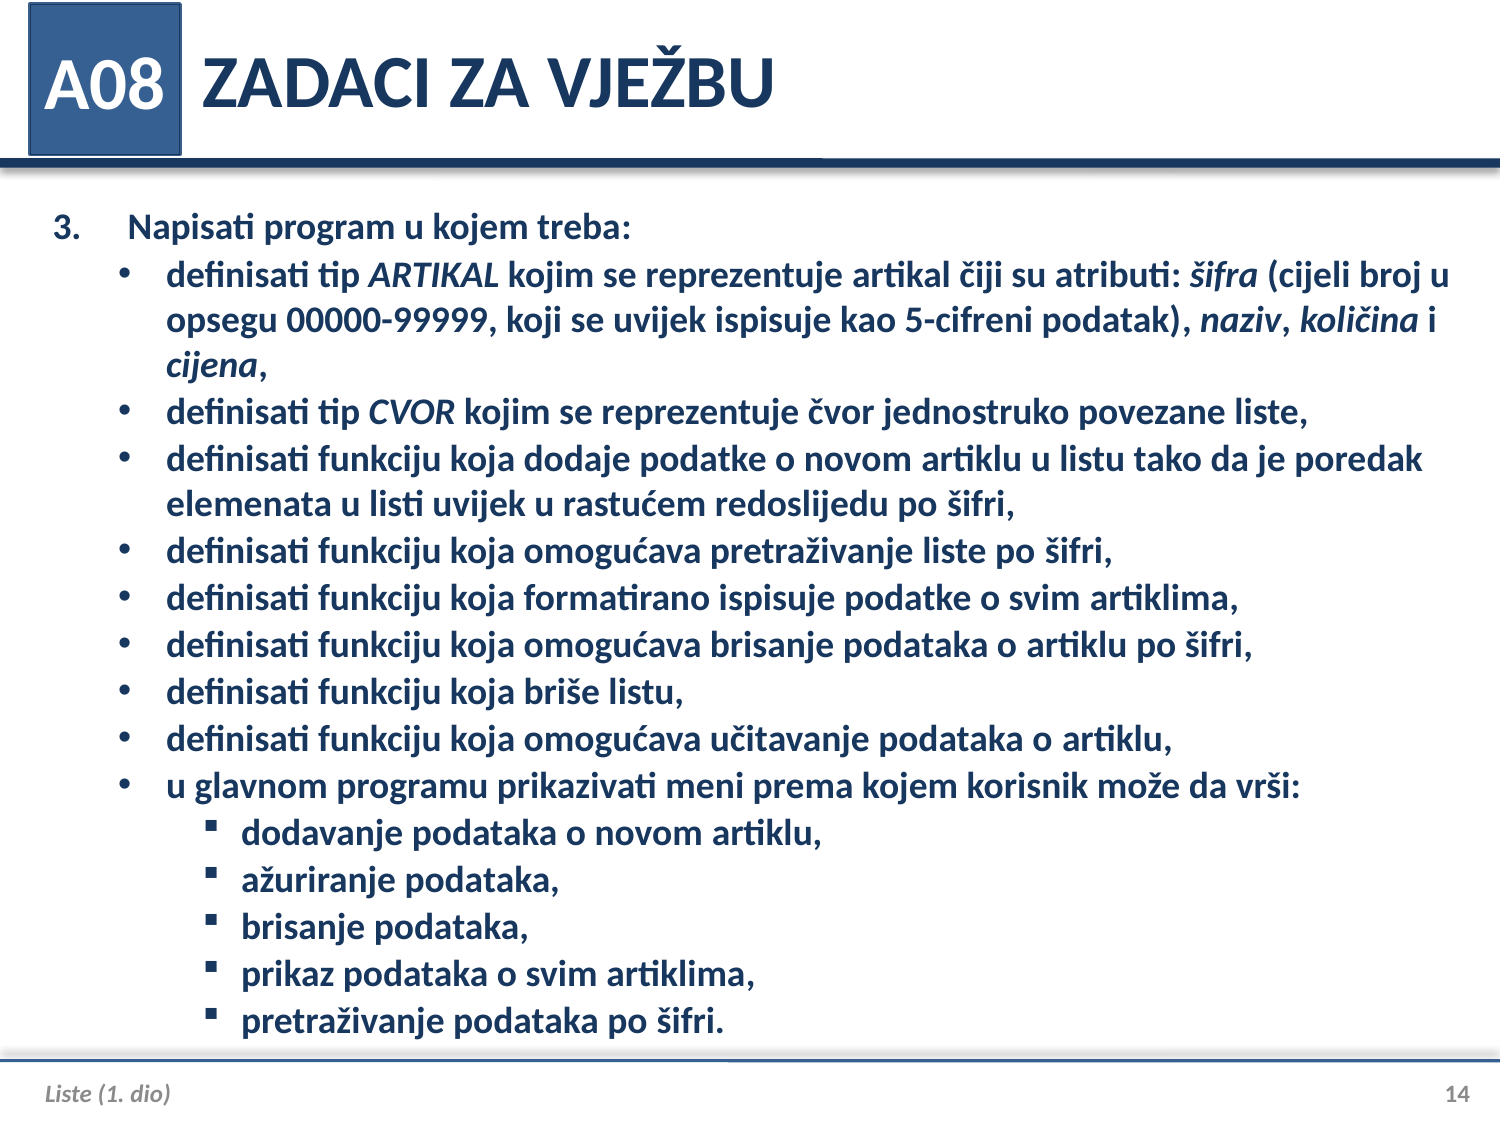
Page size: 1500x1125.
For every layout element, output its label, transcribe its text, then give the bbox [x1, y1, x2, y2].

footer Liste (1. dio) [30, 1065, 1395, 1119]
slide_number 14 [1395, 1066, 1470, 1119]
list A08 [30, 4, 180, 155]
list Napisati program u kojem treba: definisati tip ARTIKAL kojim se reprezentuje artikal čiji su atributi: šifra (cijeli broj u opsegu 00000-99999, koji se uvijek ispisuje kao 5-cifreni podatak), naziv, količina i cijena, definisati tip CVOR kojim se reprezentuje čvor jednostruko povezane liste, definisati funkciju koja dodaje podatke o novom artiklu u listu tako da je poredak elemenata u listi uvijek u rastućem redoslijedu po šifri, definisati funkciju koja omogućava pretraživanje liste po šifri, definisati funkciju koja formatirano ispisuje podatke o svim artiklima, definisati funkciju koja omogućava brisanje podataka o artiklu po šifri, definisati funkciju koja briše listu, definisati funkciju koja omogućava učitavanje podataka o artiklu, u glavnom programu prikazivati meni prema kojem korisnik može da vrši: dodavanje podataka o novom artiklu, ažuriranje podataka, brisanje podataka, prikaz podataka o svim artiklima, pretraživanje podataka po šifri. [37, 195, 1478, 1066]
title ZADACI ZA VJEŽBU [187, 2, 1470, 153]
